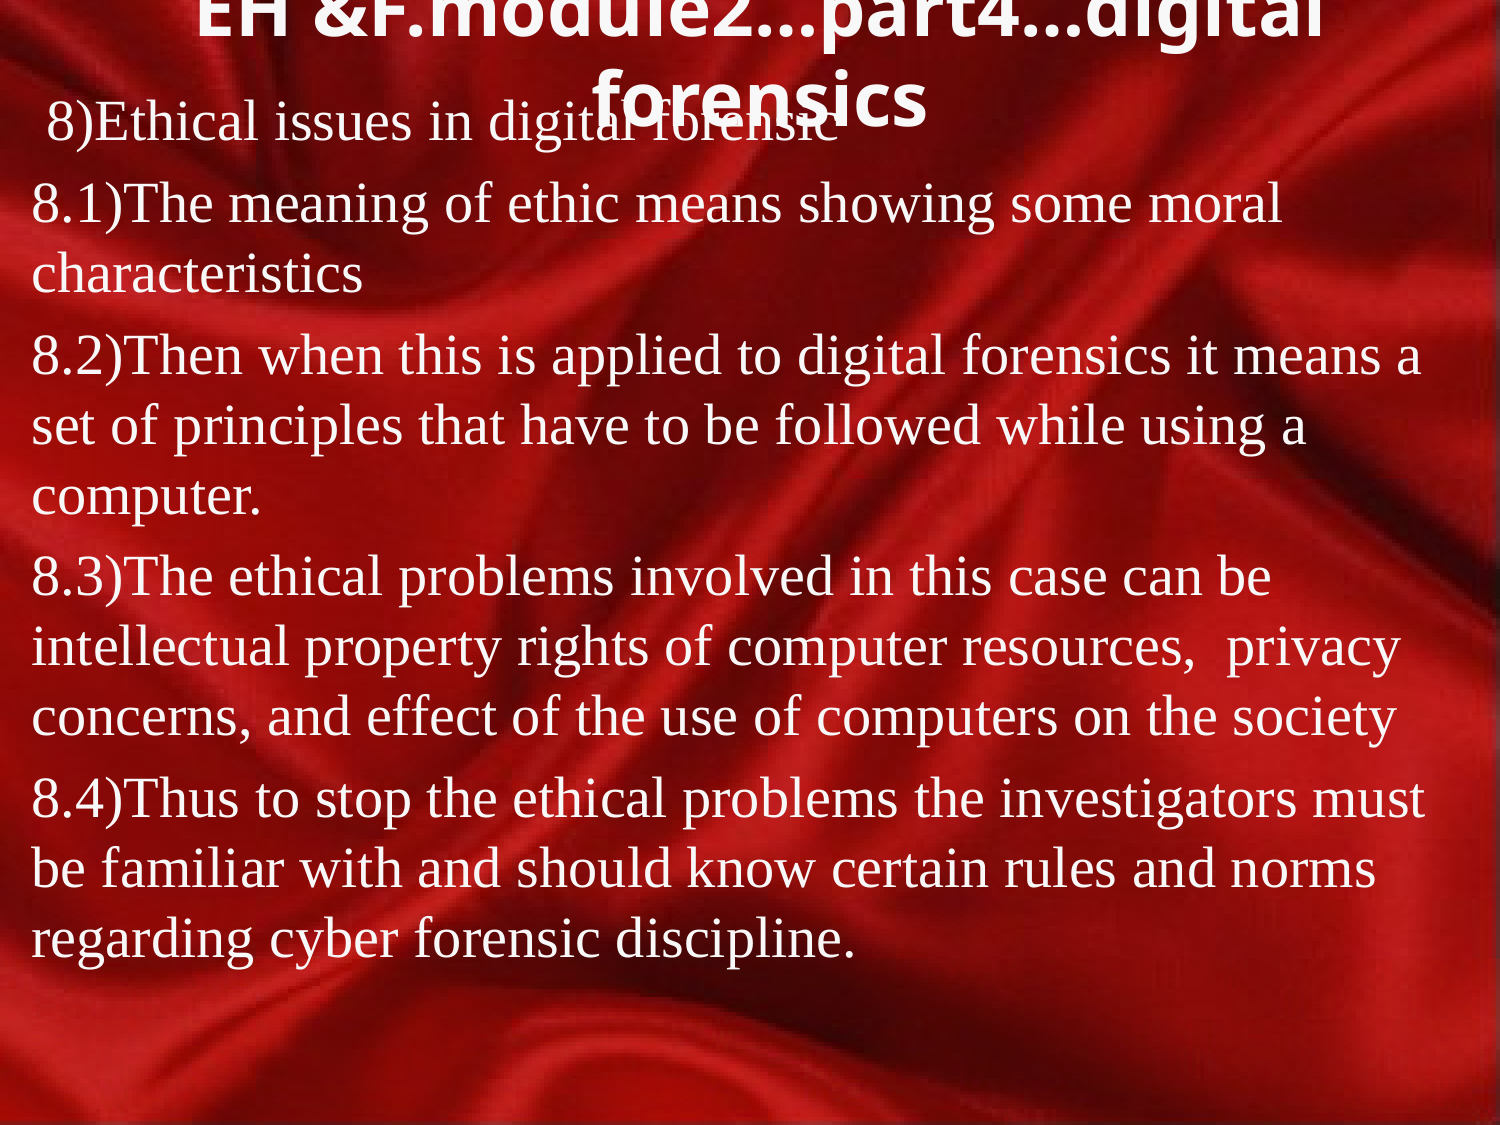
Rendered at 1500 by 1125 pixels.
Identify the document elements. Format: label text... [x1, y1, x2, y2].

list 8)Ethical issues in digital forensic 8.1)The meaning of ethic means showing some moral characteristics 8.2)Then when this is applied to digital forensics it means a set of principles that have to be followed while using a computer. 8.3)The ethical problems involved in this case can be intellectual property rights of computer resources, privacy concerns, and effect of the use of computers on the society 8.4)Thus to stop the ethical problems the investigators must be familiar with and should know certain rules and norms regarding cyber forensic discipline. [16, 75, 1478, 1088]
picture [0, 0, 1500, 1125]
title EH &F.module2…part4…digital forensics [37, 16, 1484, 88]
